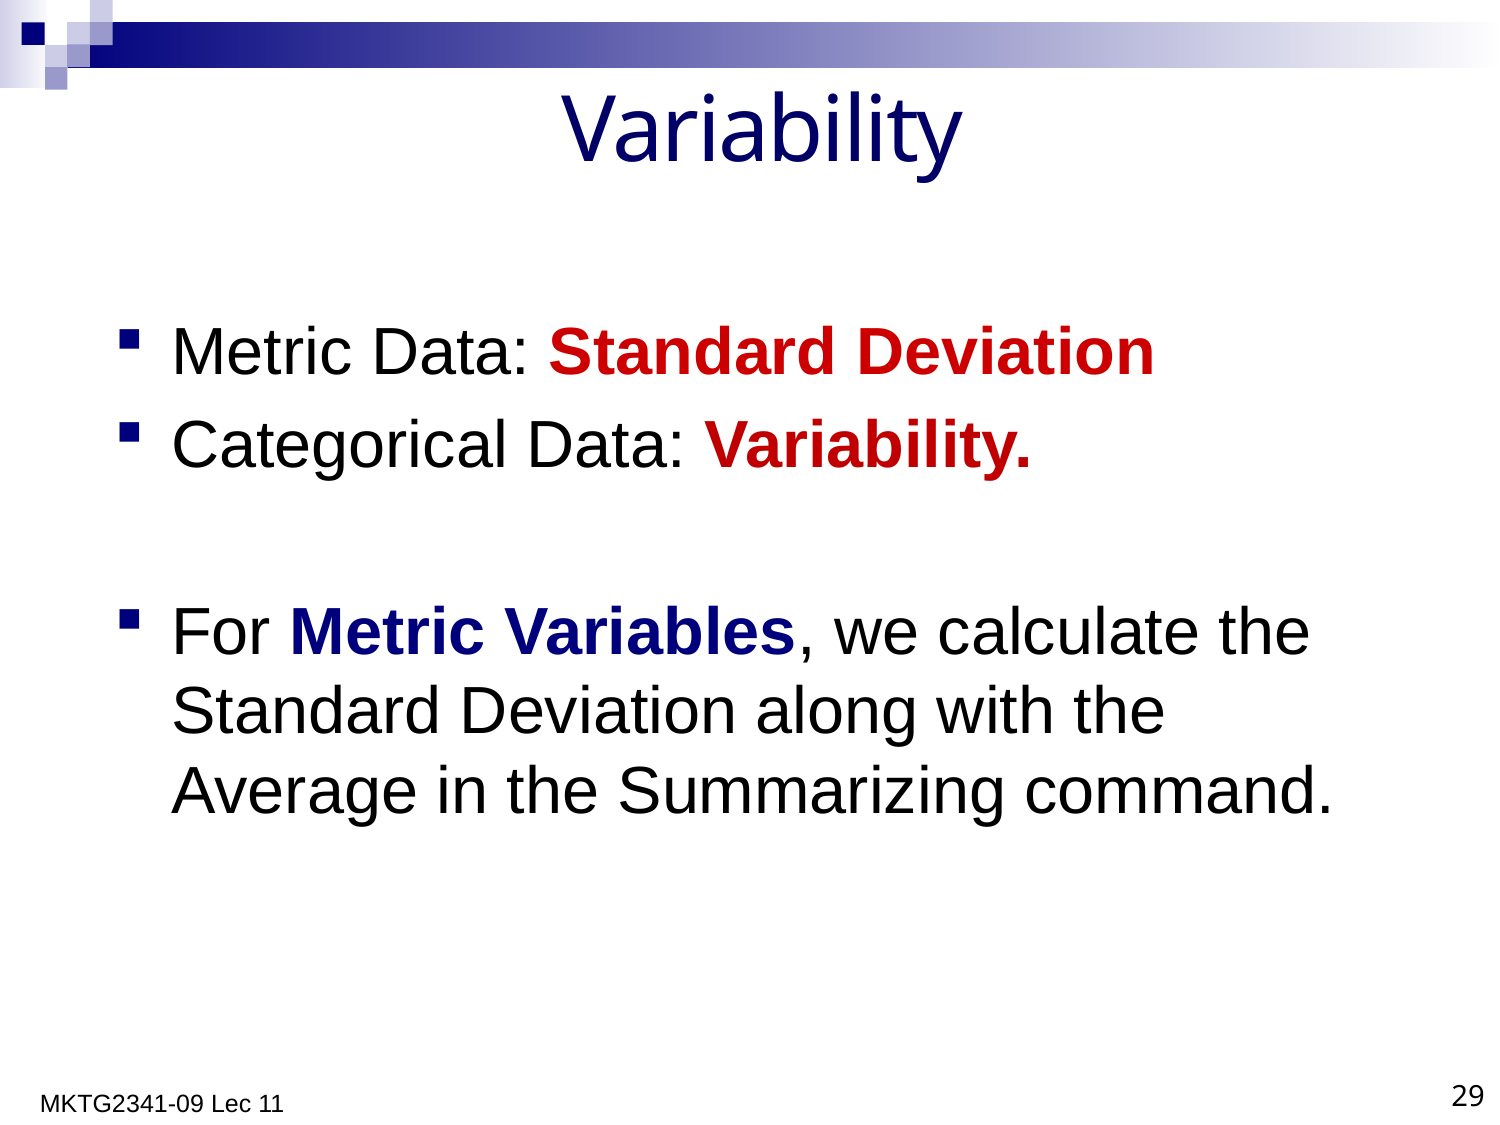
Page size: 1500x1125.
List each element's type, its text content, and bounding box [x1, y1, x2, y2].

slide_number 29 [1149, 1049, 1500, 1125]
slide_number MKTG2341-09 Lec 11 [24, 1046, 426, 1125]
title Variability [62, 49, 1463, 201]
list Metric Data: Standard Deviation Categorical Data: Variability. For Metric Variables, we calculate the Standard Deviation along with the Average in the Summarizing command. [99, 299, 1438, 1088]
